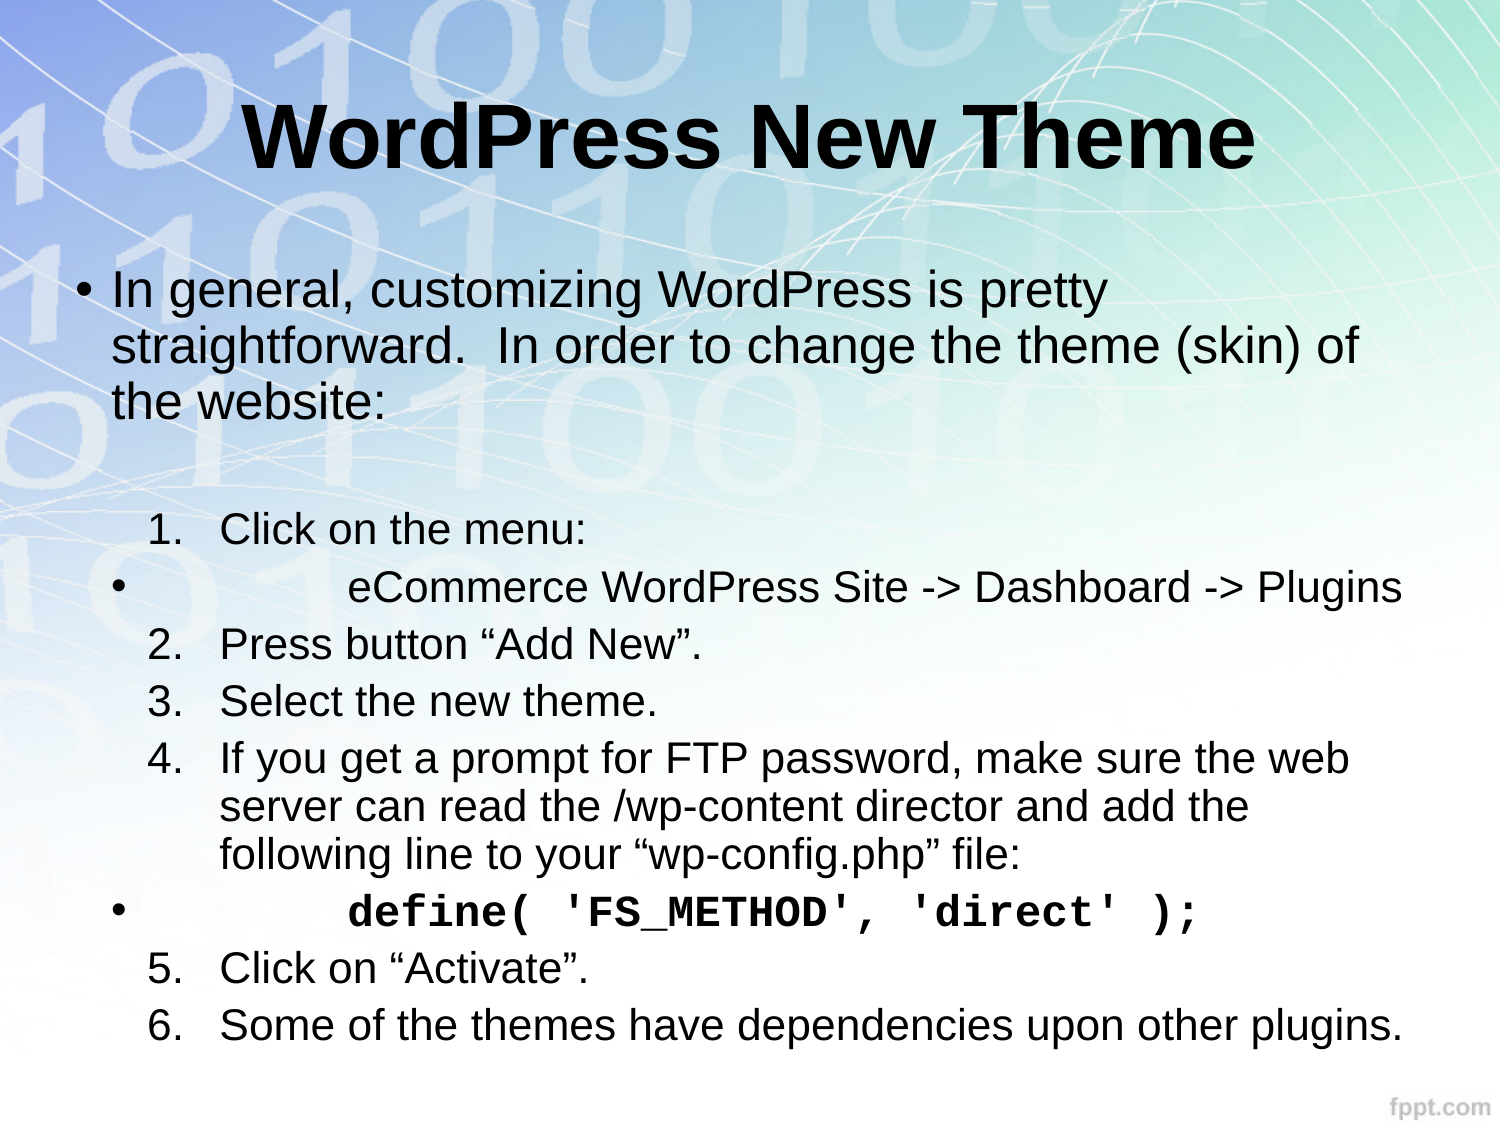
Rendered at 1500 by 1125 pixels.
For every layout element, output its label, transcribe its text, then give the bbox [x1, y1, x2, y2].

subtitle In general, customizing WordPress is pretty straightforward. In order to change the theme (skin) of the website: Click on the menu: eCommerce WordPress Site -> Dashboard -> Plugins Press button “Add New”. Select the new theme. If you get a prompt for FTP password, make sure the web server can read the /wp-content director and add the following line to your “wp-config.php” file: define( 'FS_METHOD', 'direct' ); Click on “Activate”. Some of the themes have dependencies upon other plugins. [75, 263, 1425, 1088]
title WordPress New Theme [75, 44, 1425, 233]
picture [0, 0, 1500, 1125]
